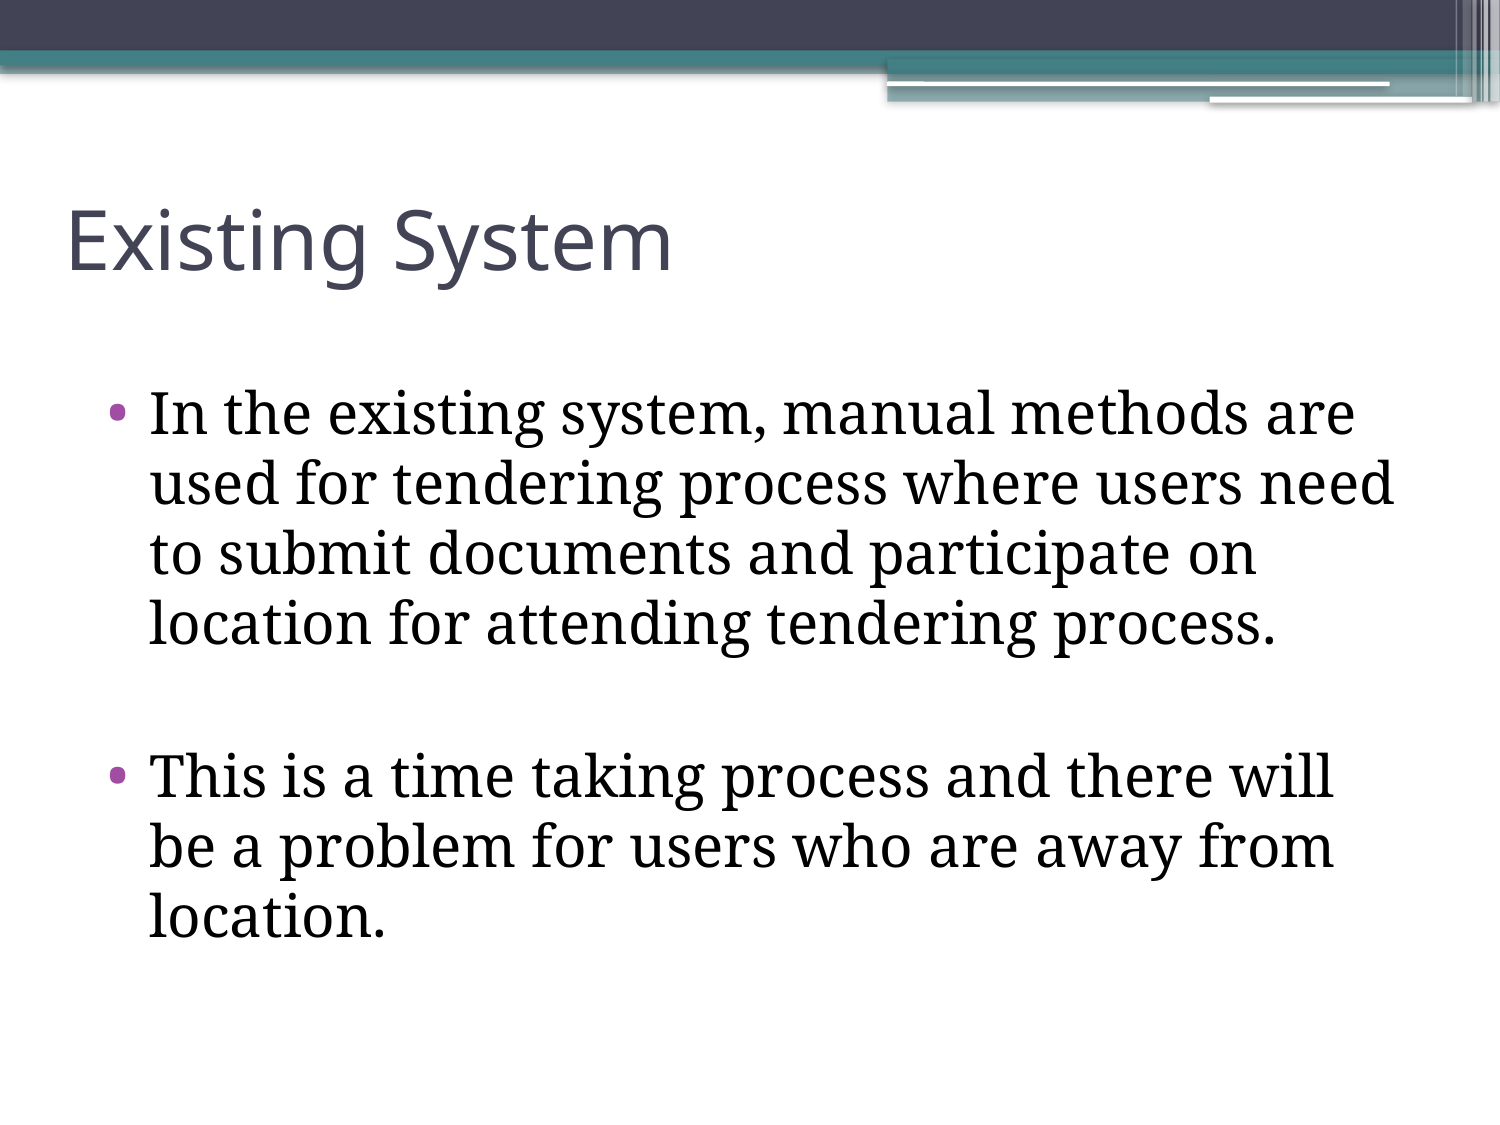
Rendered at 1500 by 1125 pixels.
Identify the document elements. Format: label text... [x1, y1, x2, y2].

title Existing System [50, 149, 1400, 325]
list In the existing system, manual methods are used for tendering process where users need to submit documents and participate on location for attending tendering process. This is a time taking process and there will be a problem for users who are away from location. [75, 368, 1425, 1079]
